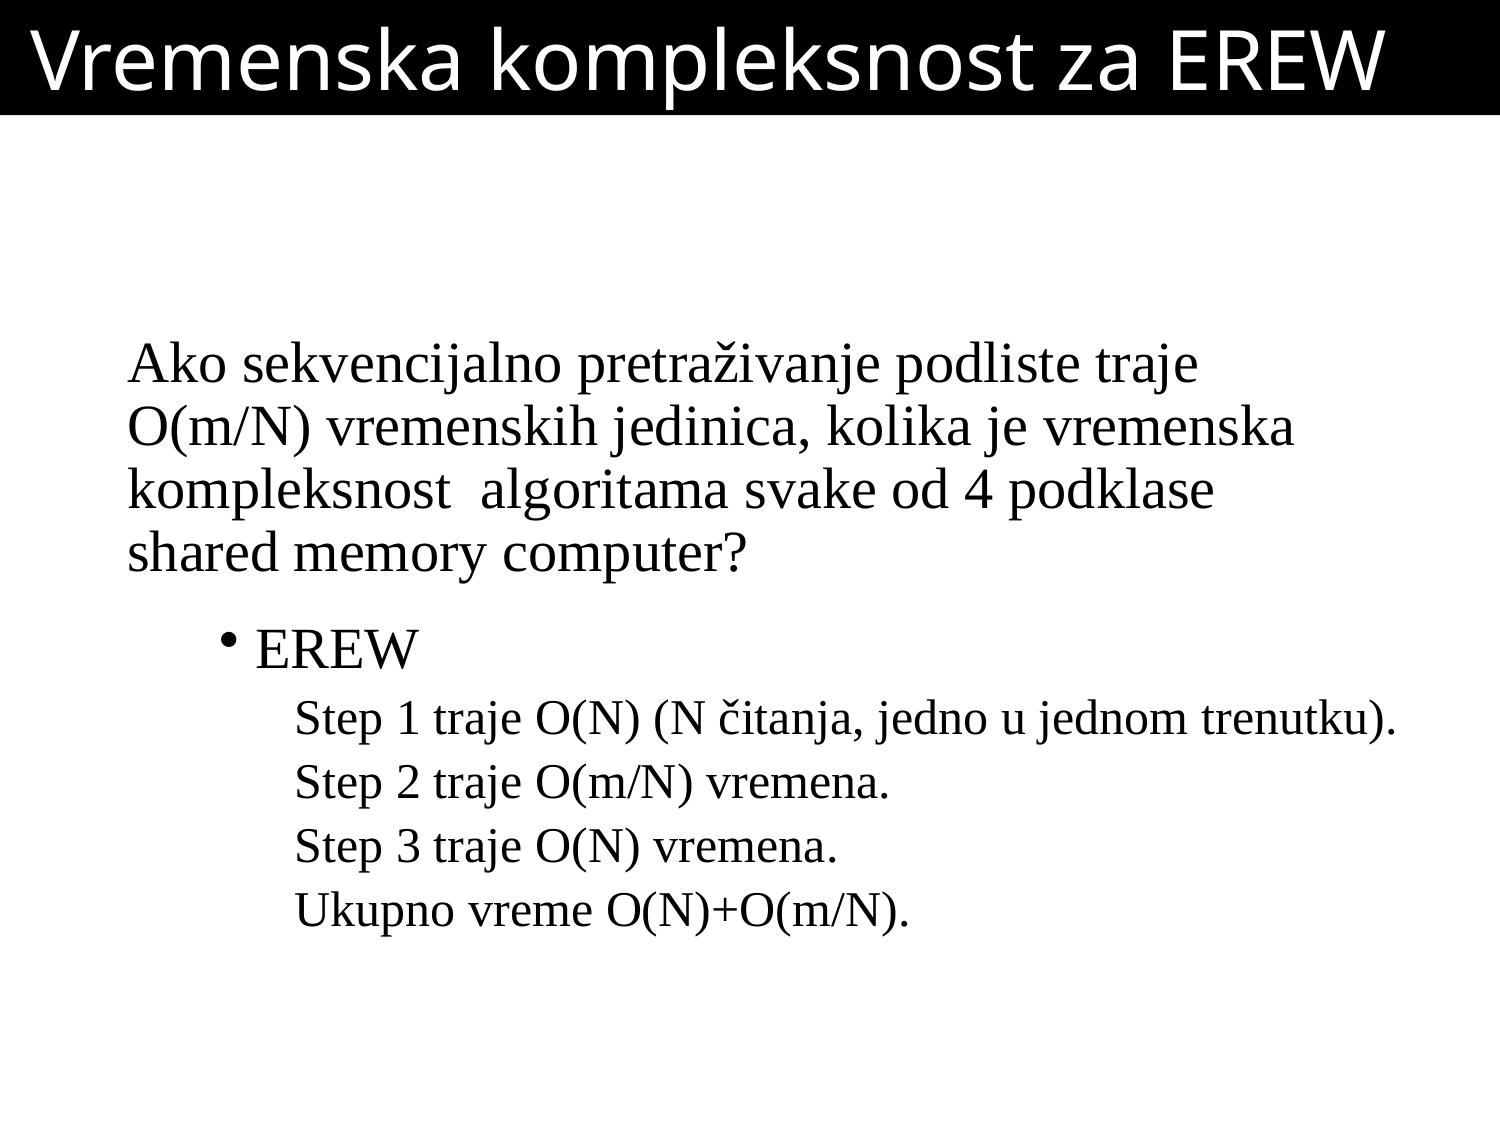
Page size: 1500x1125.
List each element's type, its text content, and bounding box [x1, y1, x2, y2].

text_box EREW Step 1 traje O(N) (N čitanja, jedno u jednom trenutku). Step 2 traje O(m/N) vremena. Step 3 traje O(N) vremena. Ukupno vreme O(N)+O(m/N). [204, 610, 1413, 1005]
text_box Ako sekvencijalno pretraživanje podliste traje O(m/N) vremenskih jedinica, kolika je vremenska kompleksnost algoritama svake od 4 podklase shared memory computer? [112, 324, 1388, 538]
title Vremenska kompleksnost za EREW [0, 0, 1500, 116]
